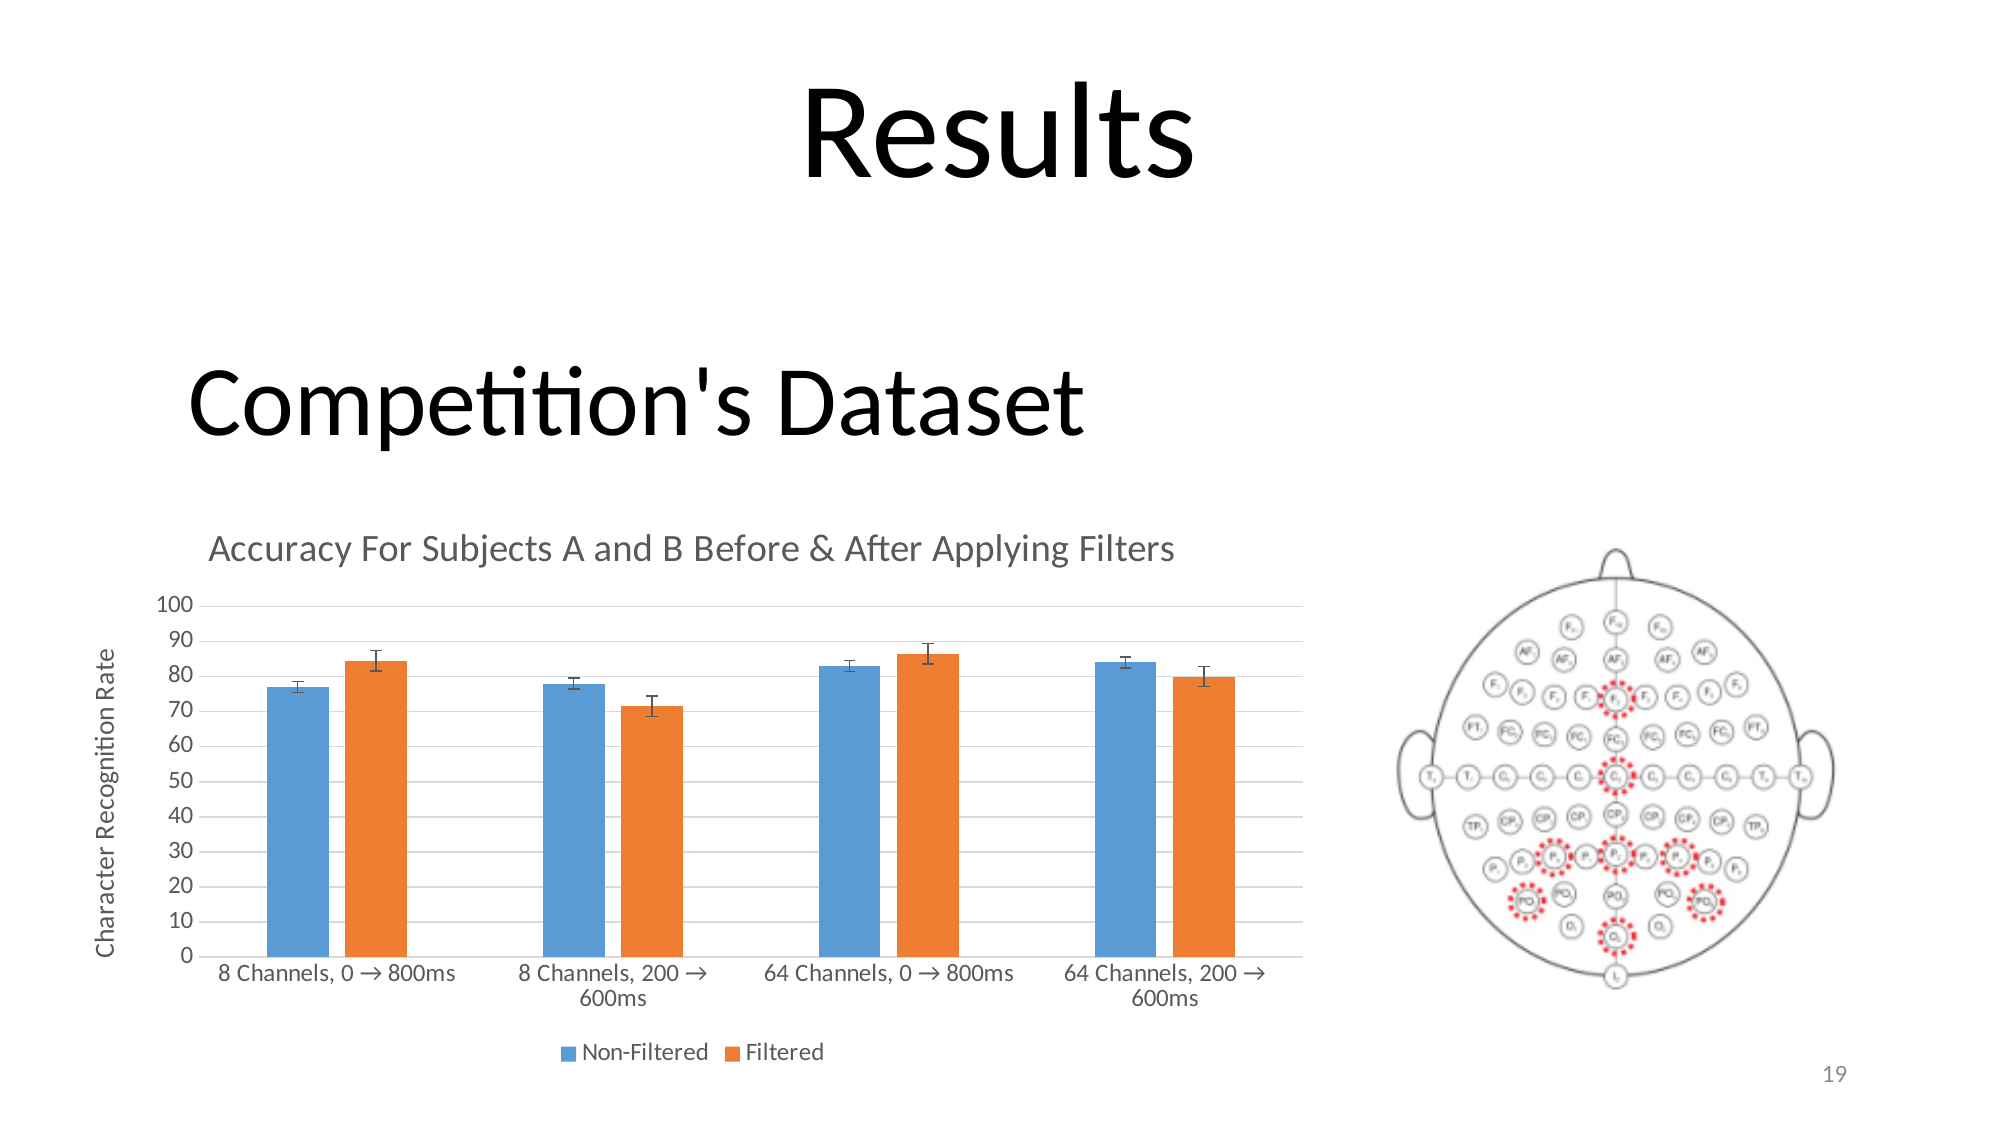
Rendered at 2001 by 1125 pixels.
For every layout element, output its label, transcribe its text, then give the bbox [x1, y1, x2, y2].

chart [57, 500, 1329, 1073]
text_box Results [784, 32, 1213, 212]
picture [1385, 545, 1851, 998]
slide_number 19 [1412, 1042, 1863, 1103]
text_box Competition's Dataset [173, 328, 1102, 464]
